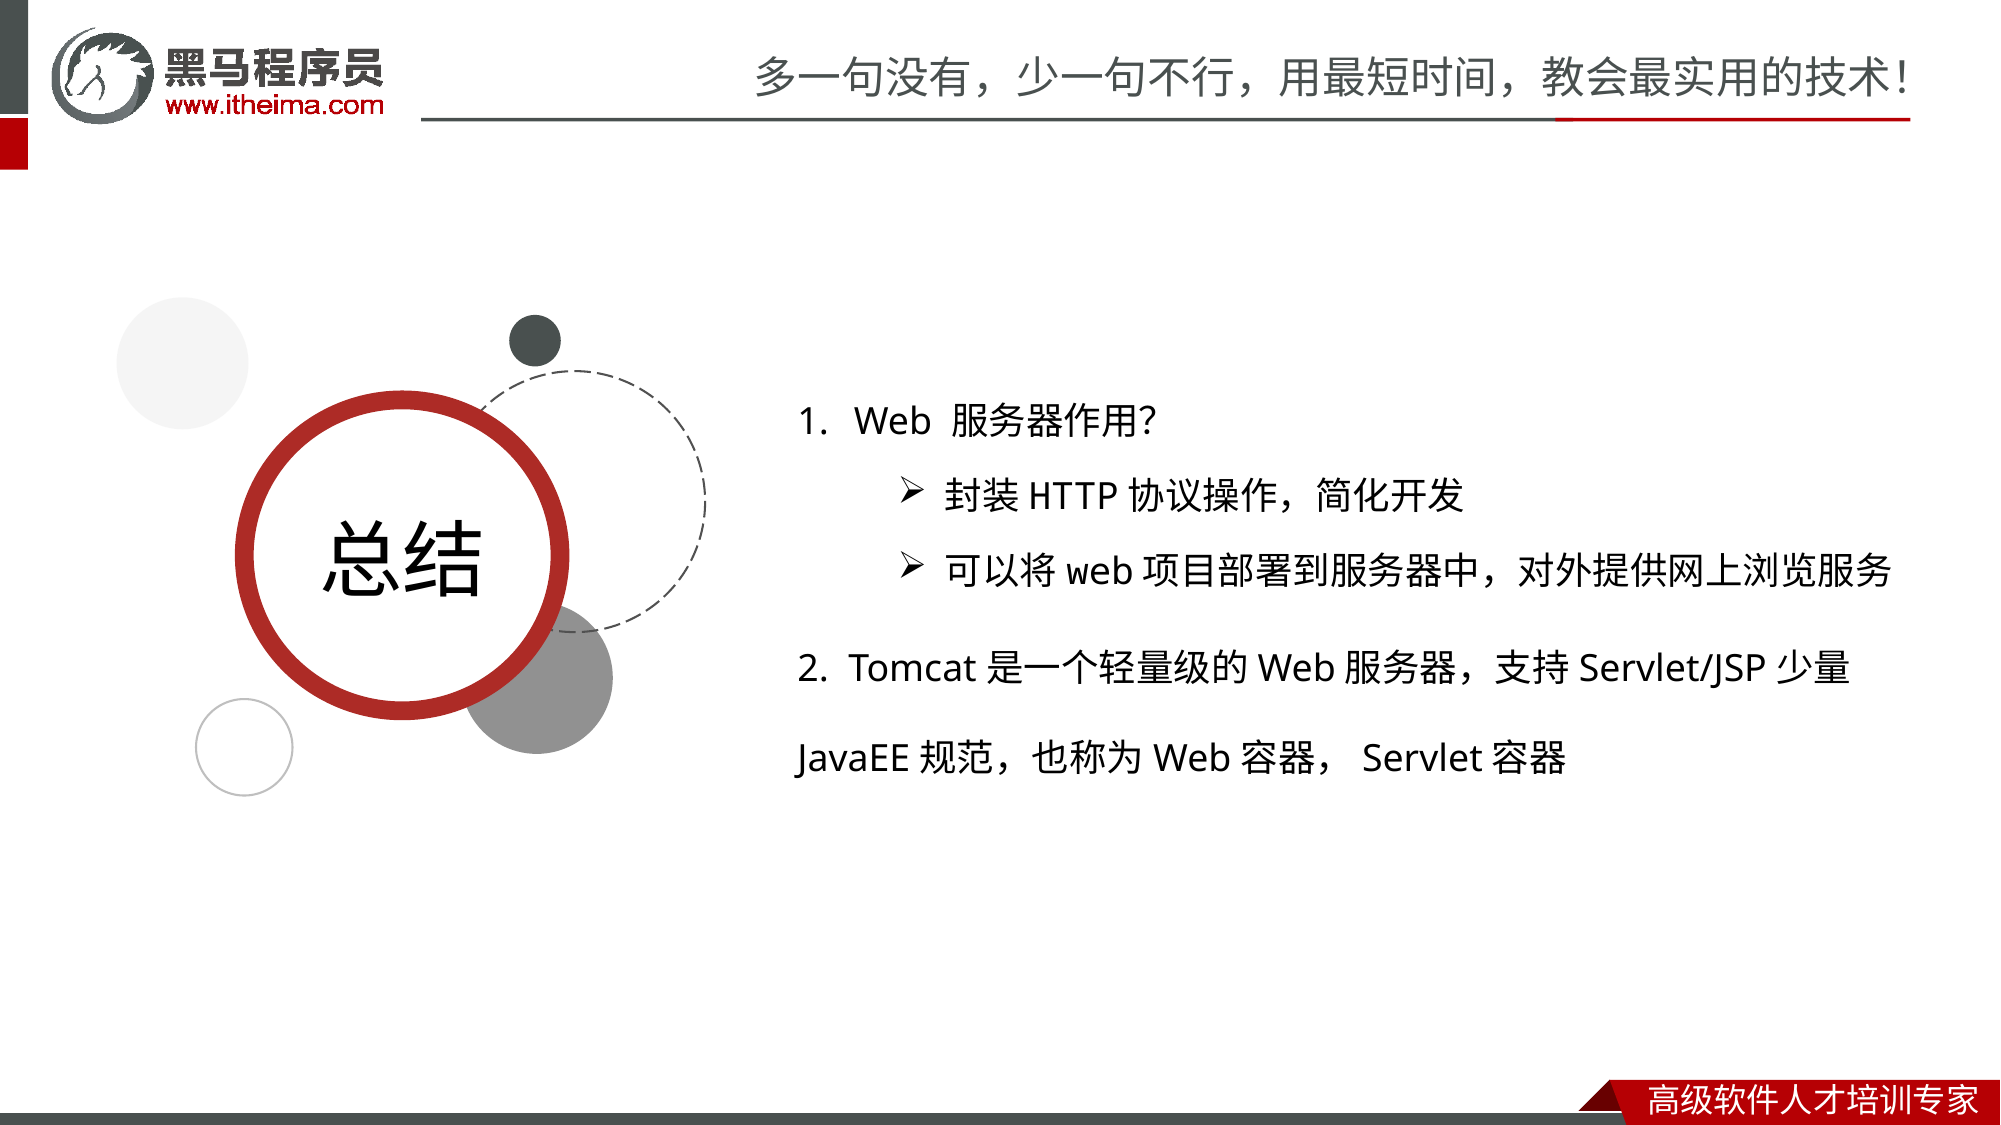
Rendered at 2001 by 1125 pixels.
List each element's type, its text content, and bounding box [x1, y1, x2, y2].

list Web 服务器作用？ 封装HTTP协议操作，简化开发 可以将web项目部署到服务器中，对外提供网上浏览服务 2. Tomcat是一个轻量级的Web服务器，支持Servlet/JSP少量JavaEE规范，也称为Web容器，Servlet容器 [782, 244, 1942, 985]
picture [50, 26, 384, 125]
